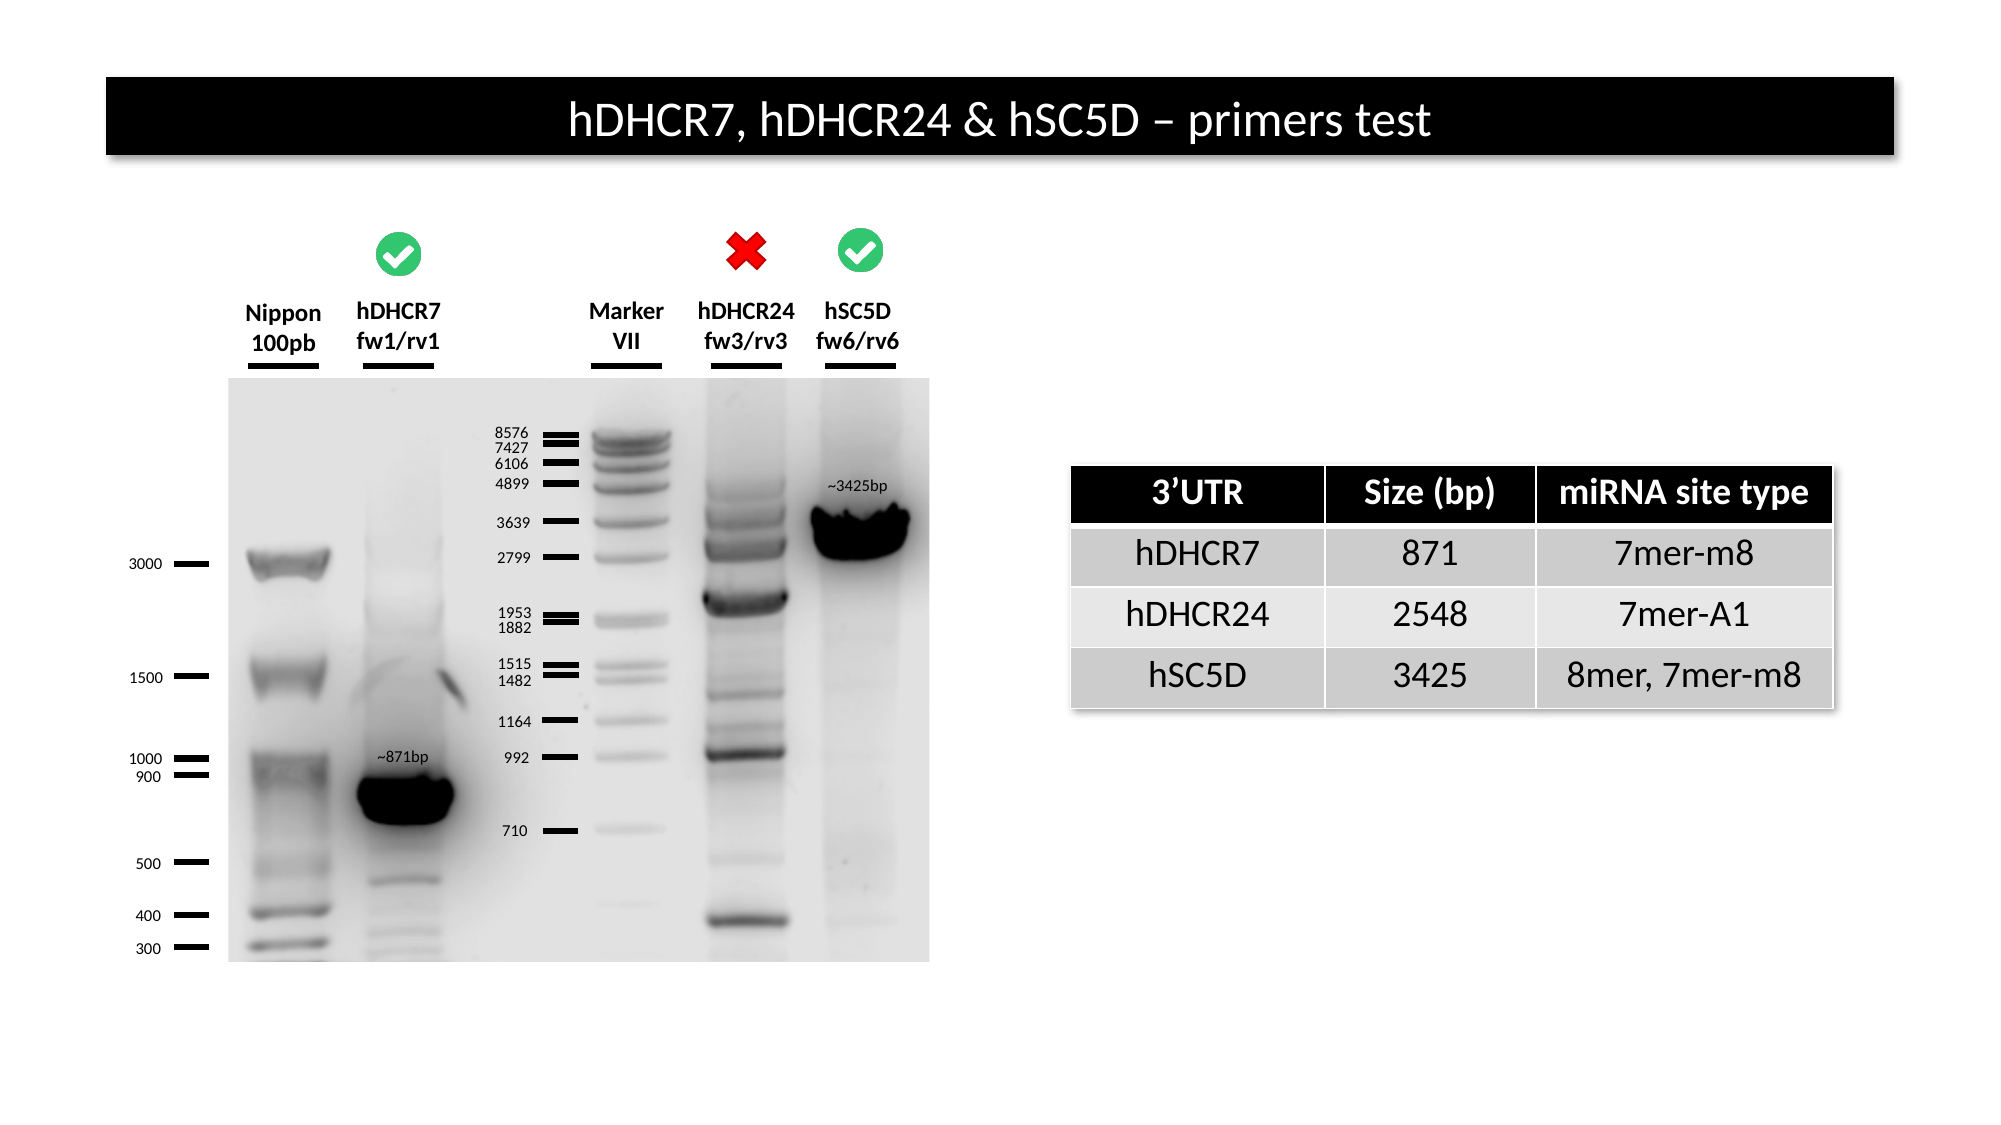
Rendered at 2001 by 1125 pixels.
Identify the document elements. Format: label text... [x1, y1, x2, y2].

table_header Size (bp) [1326, 466, 1535, 523]
table_cell hDHCR24 [1071, 588, 1324, 647]
table_cell 2548 [1326, 588, 1535, 647]
text_box [725, 231, 767, 271]
table_cell hDHCR7 [1071, 529, 1324, 586]
table_cell hSC5D [1071, 648, 1324, 708]
text_box hSC5D fw6/rv6 [786, 287, 930, 362]
picture [838, 228, 883, 272]
text_box Nippon 100pb [228, 288, 340, 364]
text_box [480, 414, 579, 848]
text_box hDHCR7 fw1/rv1 [326, 287, 471, 362]
picture [376, 232, 421, 276]
table_cell 871 [1326, 529, 1535, 586]
text_box Marker VII [560, 287, 674, 362]
table_cell 7mer-m8 [1537, 529, 1832, 586]
table_header 3’UTR [1071, 466, 1324, 523]
table_header miRNA site type [1537, 466, 1832, 523]
table_cell 3425 [1326, 648, 1535, 708]
picture [228, 378, 930, 962]
table_cell 8mer, 7mer-m8 [1537, 648, 1832, 708]
table_cell 7mer-A1 [1537, 588, 1832, 647]
text_box hDHCR7, hDHCR24 & hSC5D – primers test [106, 77, 1894, 155]
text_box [113, 545, 210, 966]
text_box hDHCR24 fw3/rv3 [674, 287, 786, 362]
